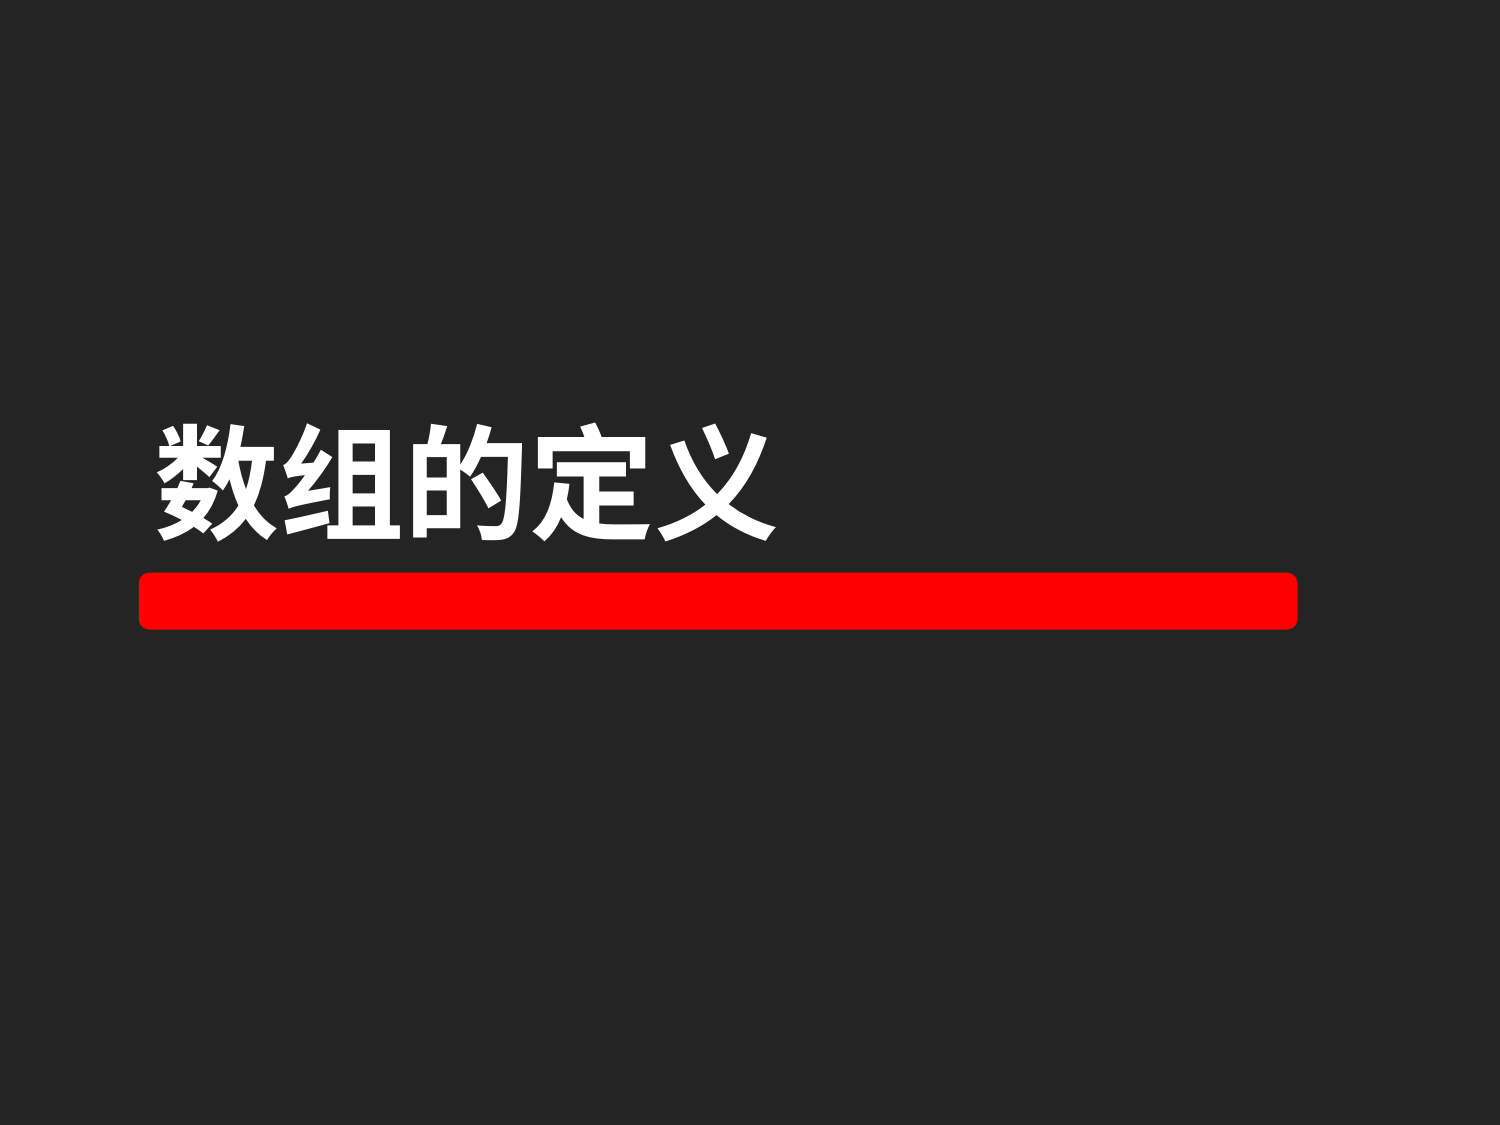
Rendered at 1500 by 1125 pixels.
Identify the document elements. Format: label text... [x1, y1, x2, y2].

text_box [138, 572, 1298, 630]
text_box 数组的定义 [140, 398, 795, 563]
